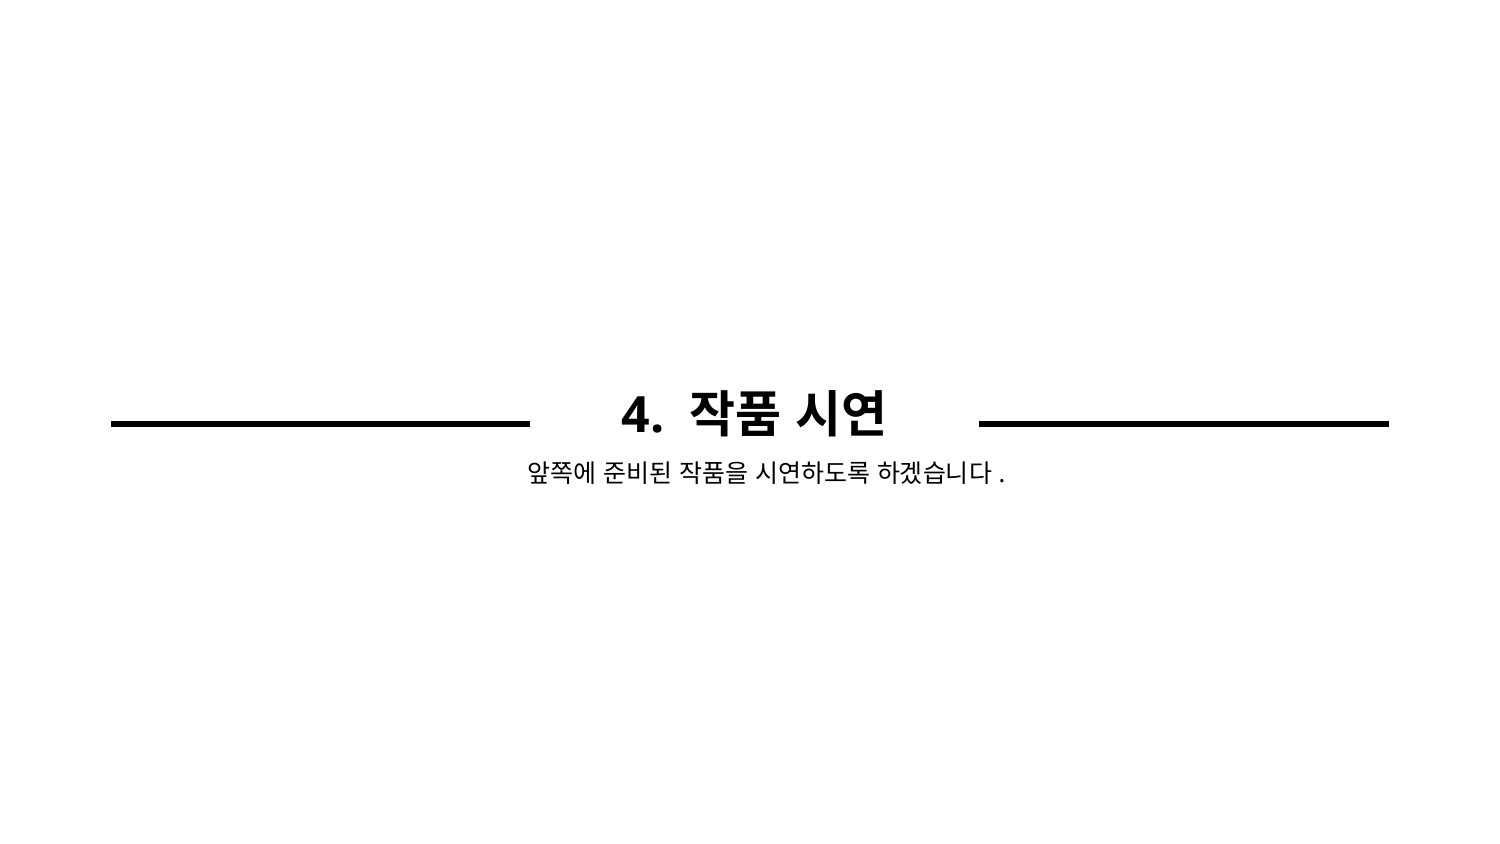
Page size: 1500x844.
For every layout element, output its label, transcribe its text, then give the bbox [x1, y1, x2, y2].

text_box 4. 작품 시연 [530, 374, 979, 423]
text_box 4. 작품 시연 [530, 424, 979, 450]
text_box 앞쪽에 준비된 작품을 시연하도록 하겠습니다. [447, 450, 1085, 496]
